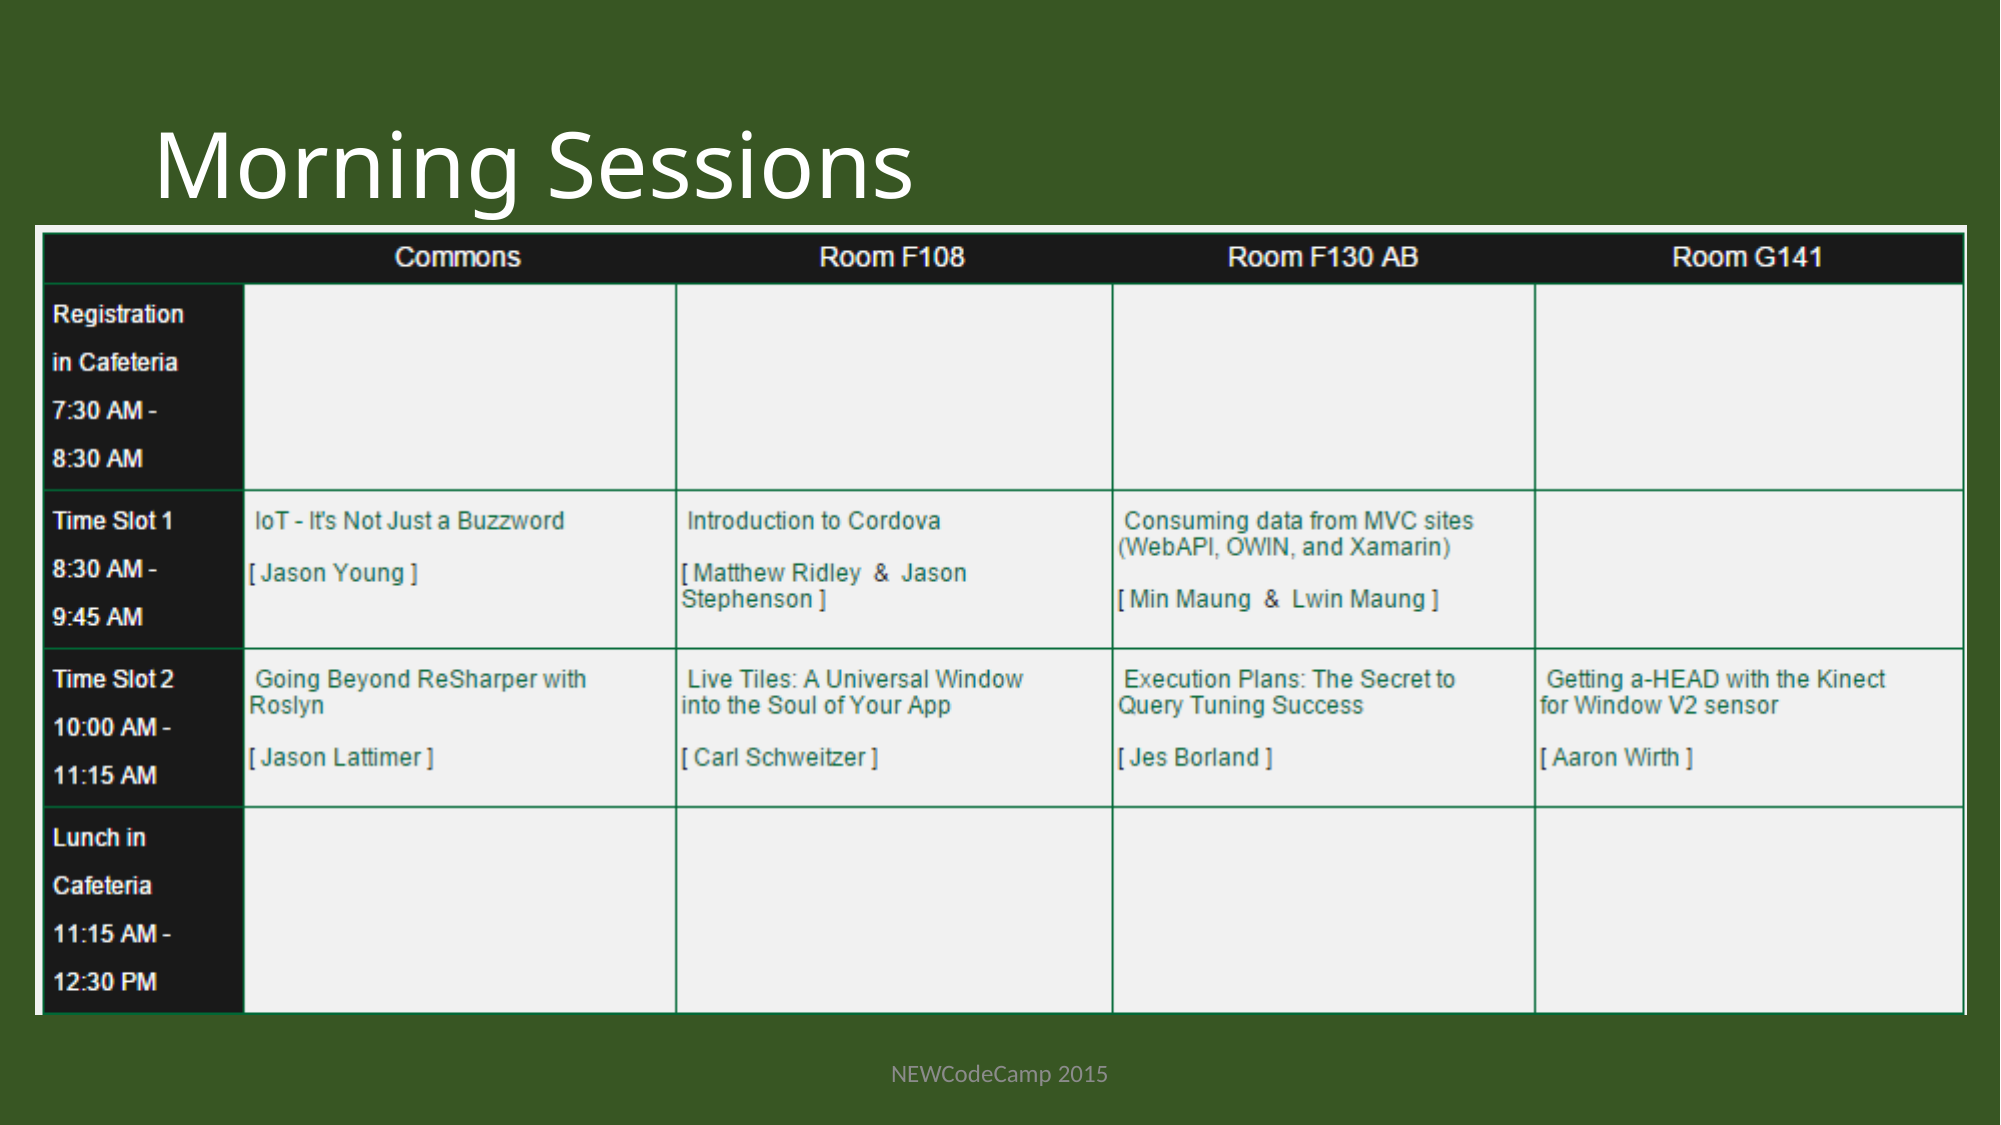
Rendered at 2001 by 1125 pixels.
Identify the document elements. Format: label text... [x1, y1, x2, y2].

footer NEWCodeCamp 2015 [662, 1042, 1338, 1103]
picture [35, 225, 1967, 1015]
title Morning Sessions [137, 59, 1863, 225]
